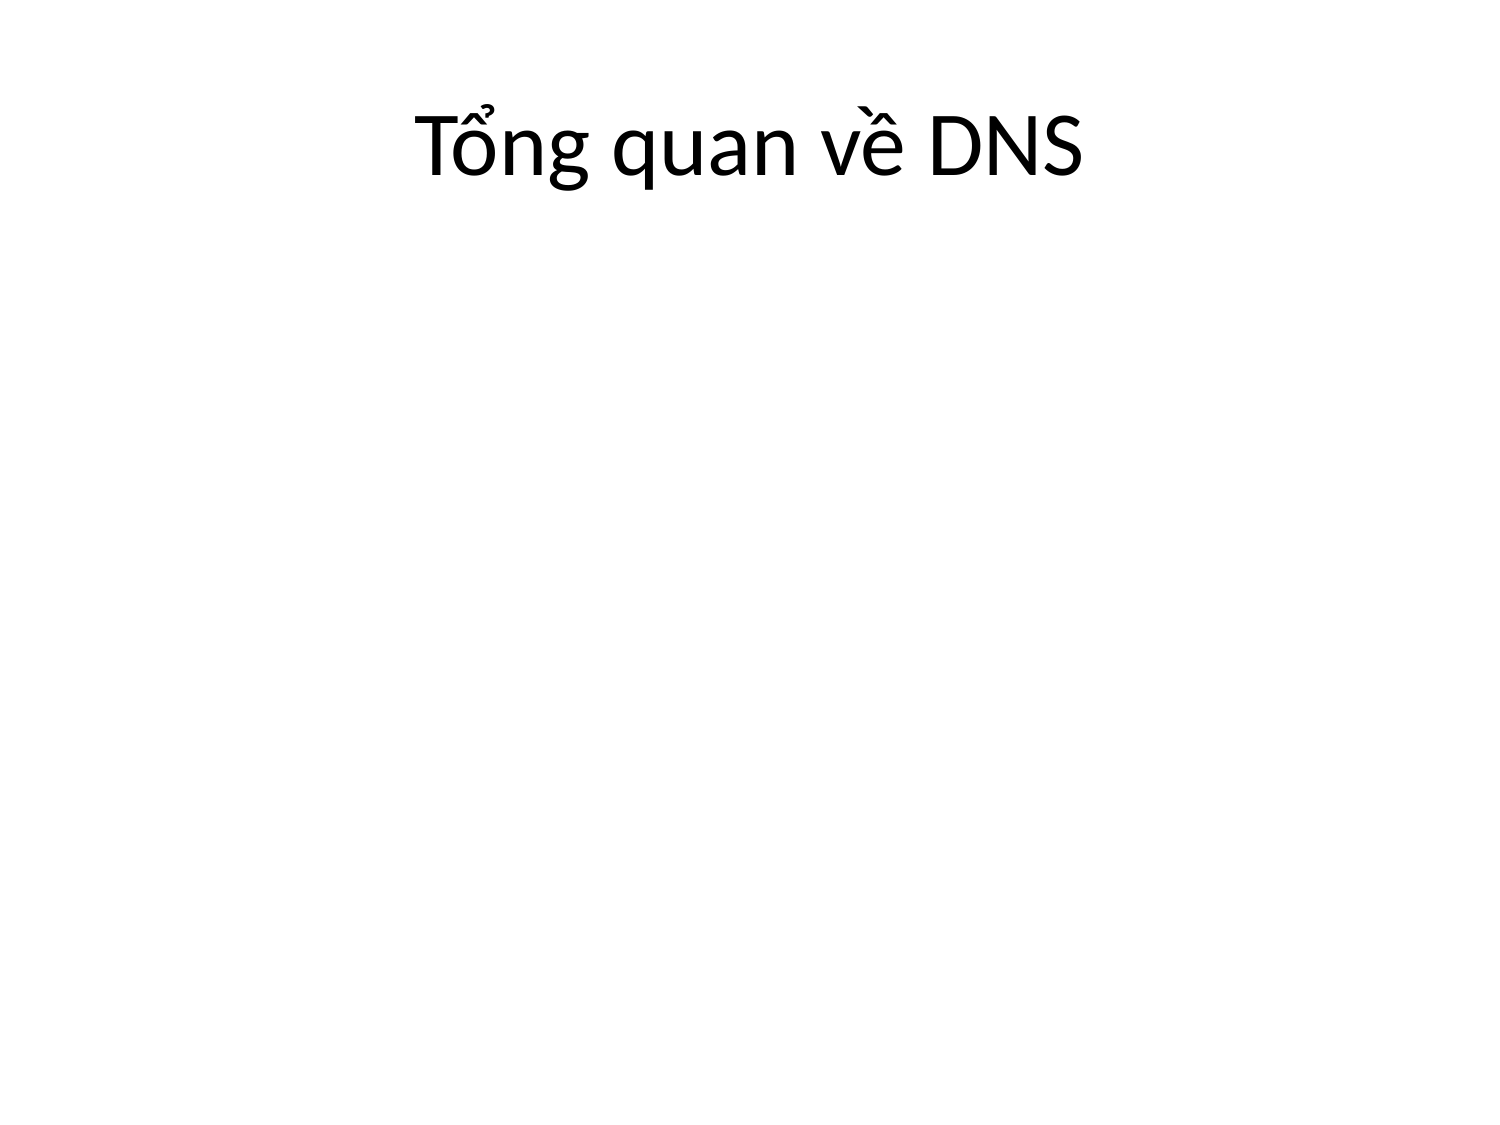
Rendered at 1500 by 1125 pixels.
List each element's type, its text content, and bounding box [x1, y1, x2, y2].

title Tổng quan về DNS [75, 45, 1425, 233]
